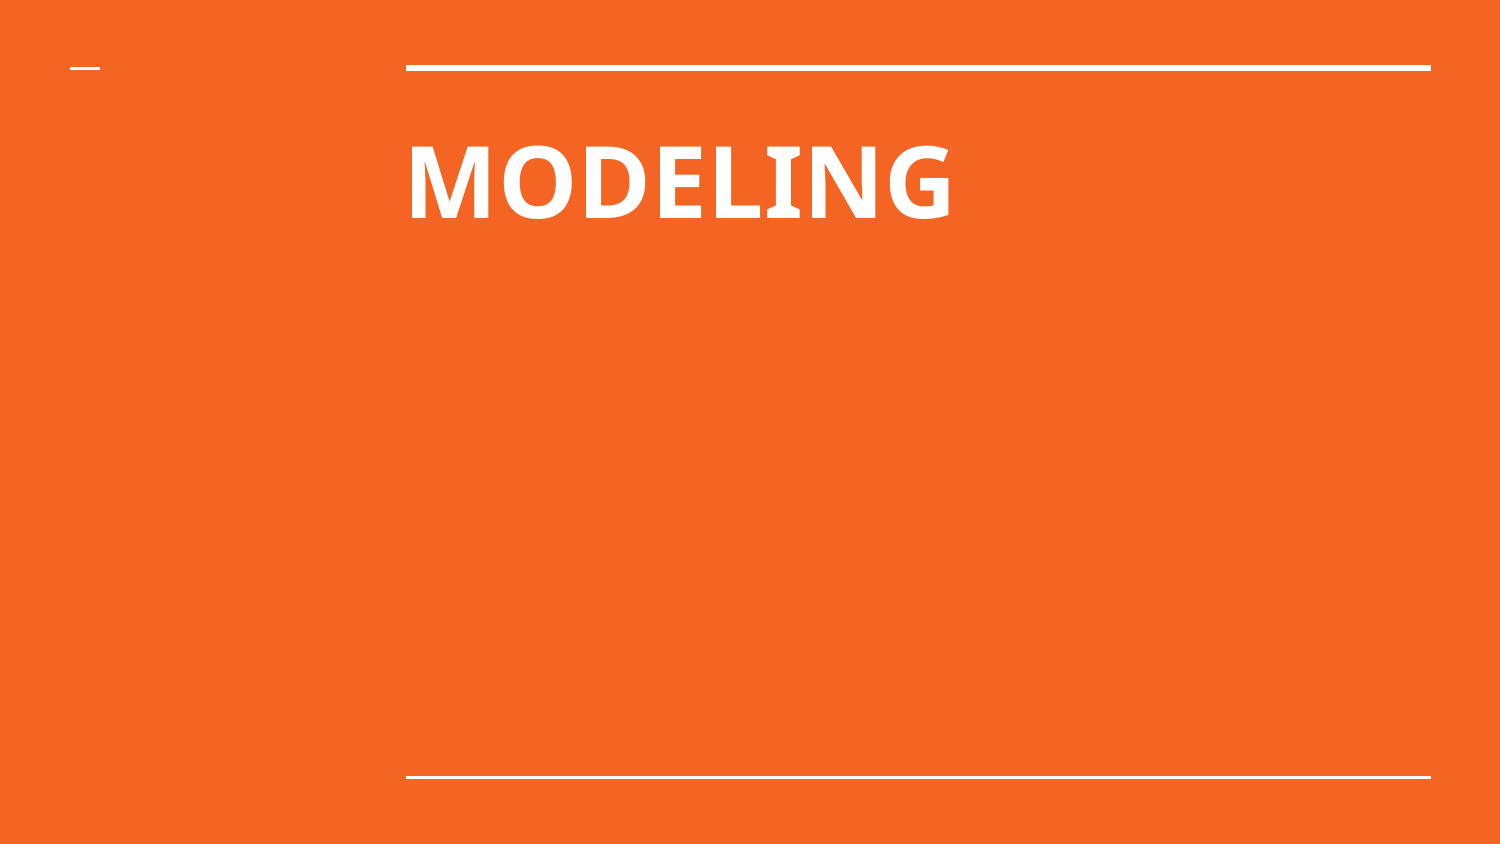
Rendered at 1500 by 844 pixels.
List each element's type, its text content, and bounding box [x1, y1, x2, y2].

title MODELING [389, 103, 1428, 357]
